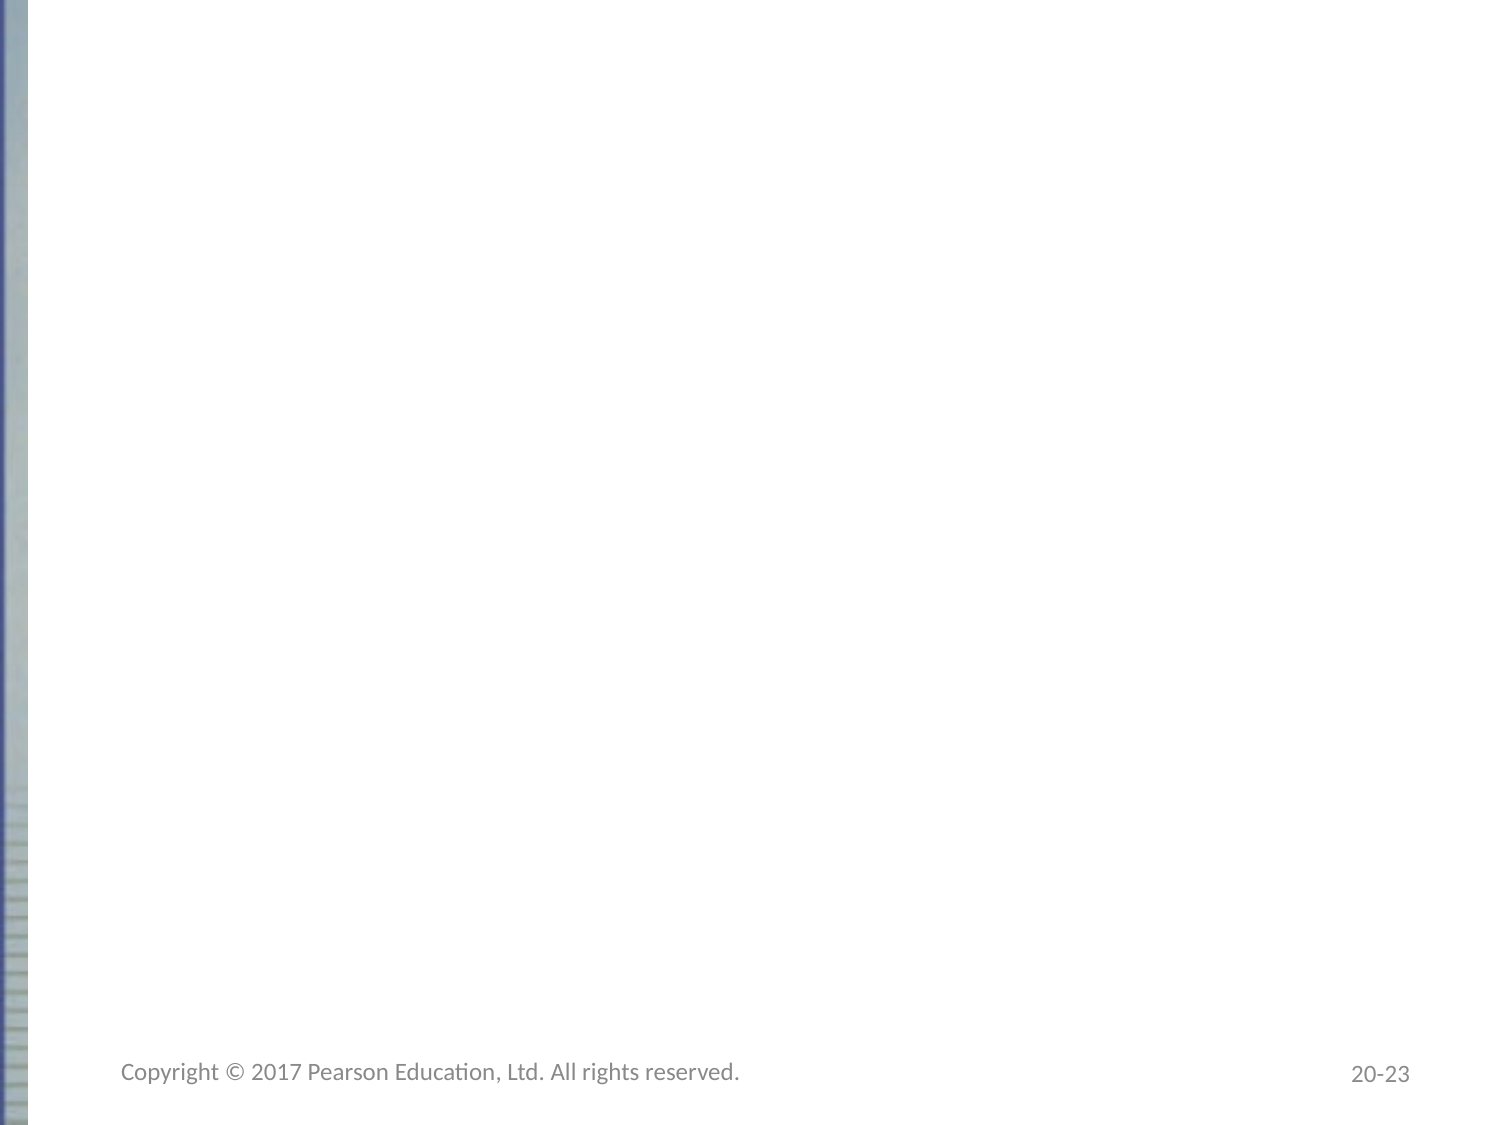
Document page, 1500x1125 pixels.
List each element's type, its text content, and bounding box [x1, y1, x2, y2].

footer Copyright © 2017 Pearson Education, Ltd. All rights reserved. [75, 1040, 788, 1100]
slide_number 20-23 [1074, 1042, 1425, 1103]
picture [0, 0, 28, 1125]
